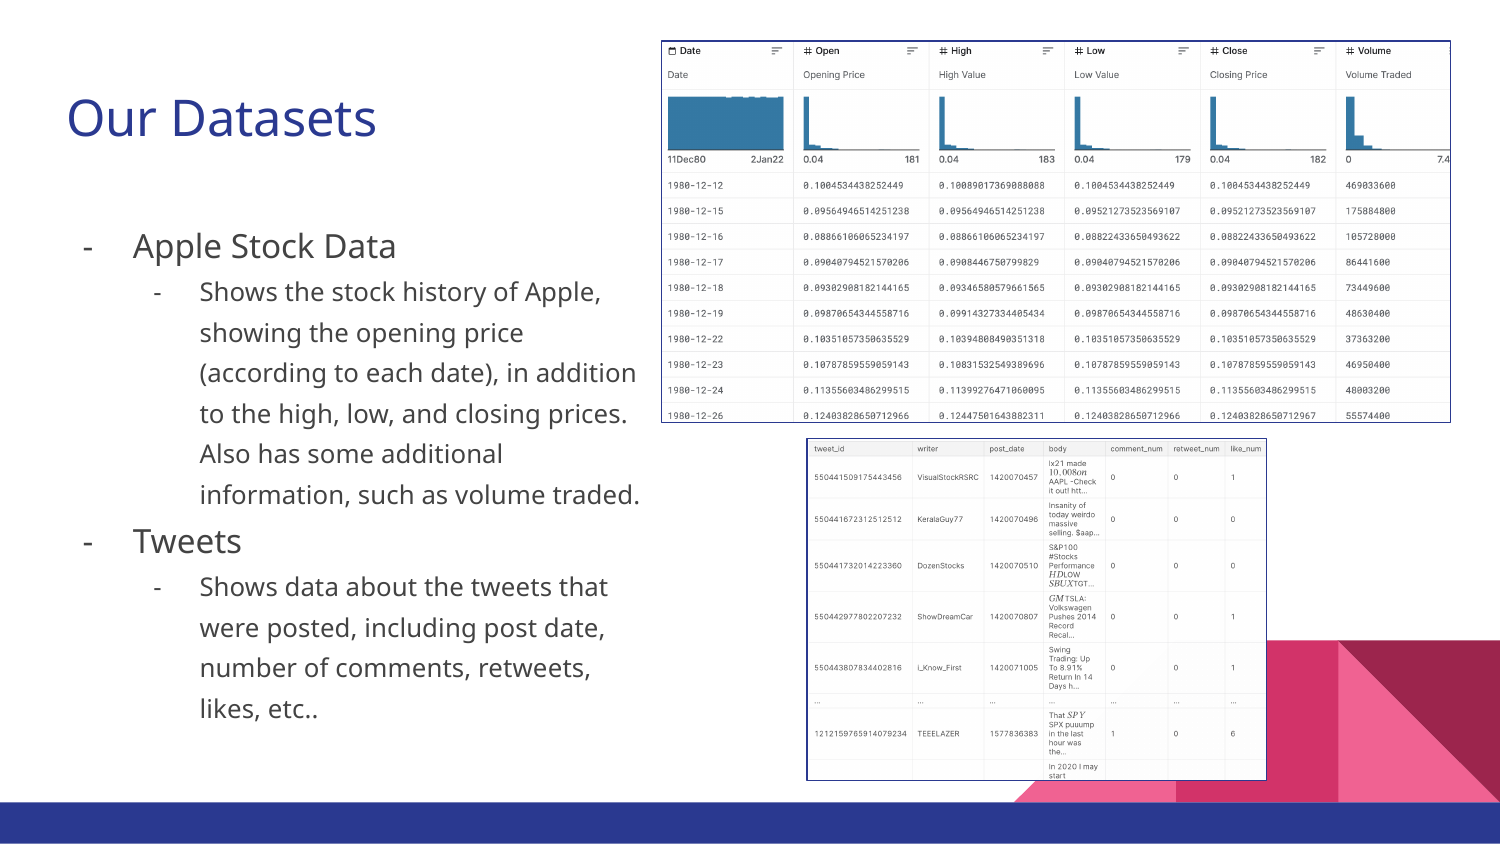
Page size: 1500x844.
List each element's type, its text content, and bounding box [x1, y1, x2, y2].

title Our Datasets [51, 67, 657, 167]
picture [662, 41, 1451, 423]
picture [807, 439, 1266, 780]
list Apple Stock Data Shows the stock history of Apple, showing the opening price (according to each date), in addition to the high, low, and closing prices. Also has some additional information, such as volume traded. Tweets Shows data about the tweets that were posted, including post date, number of comments, retweets, likes, etc.. [51, 201, 663, 750]
